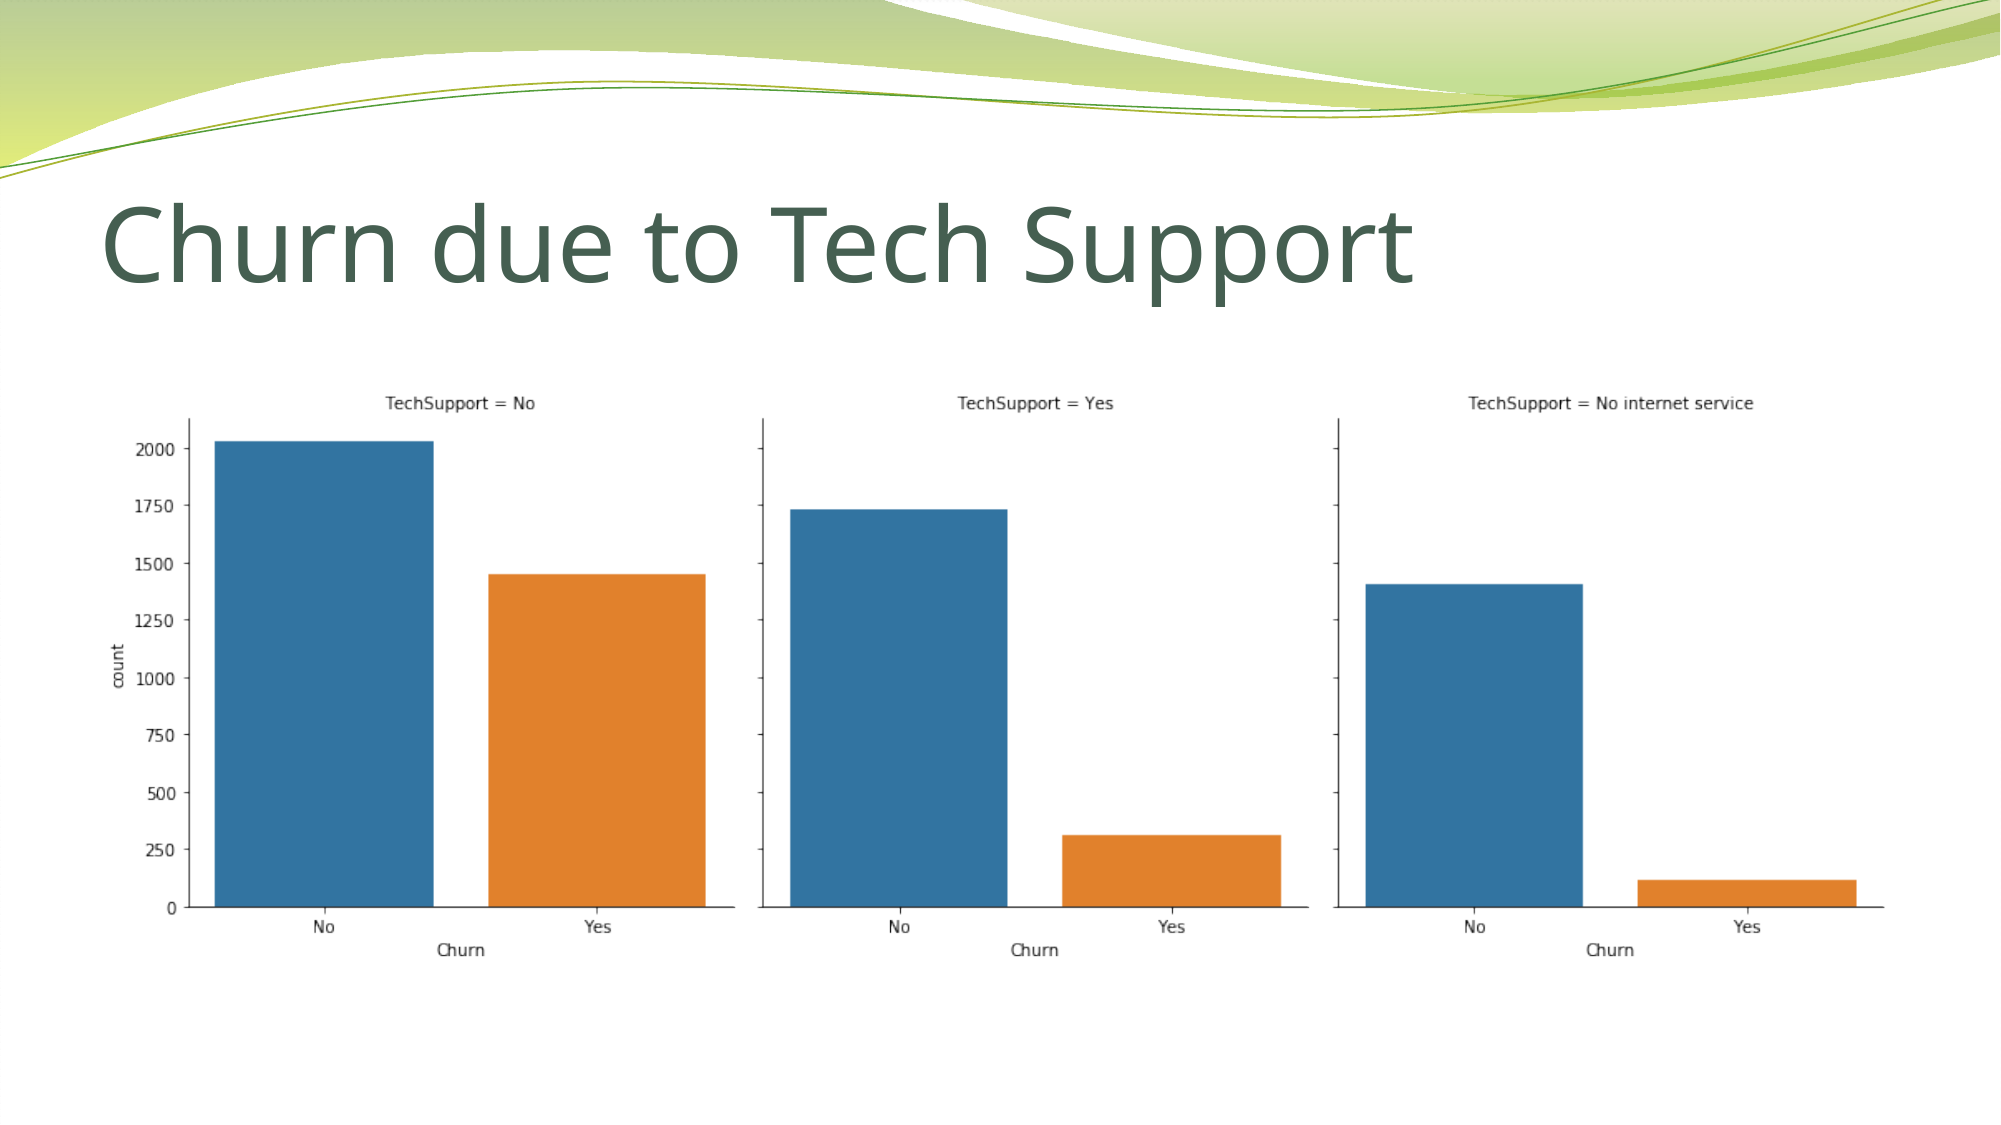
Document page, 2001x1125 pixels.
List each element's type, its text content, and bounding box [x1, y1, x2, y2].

title Churn due to Tech Support [99, 115, 1900, 303]
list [99, 385, 1900, 970]
